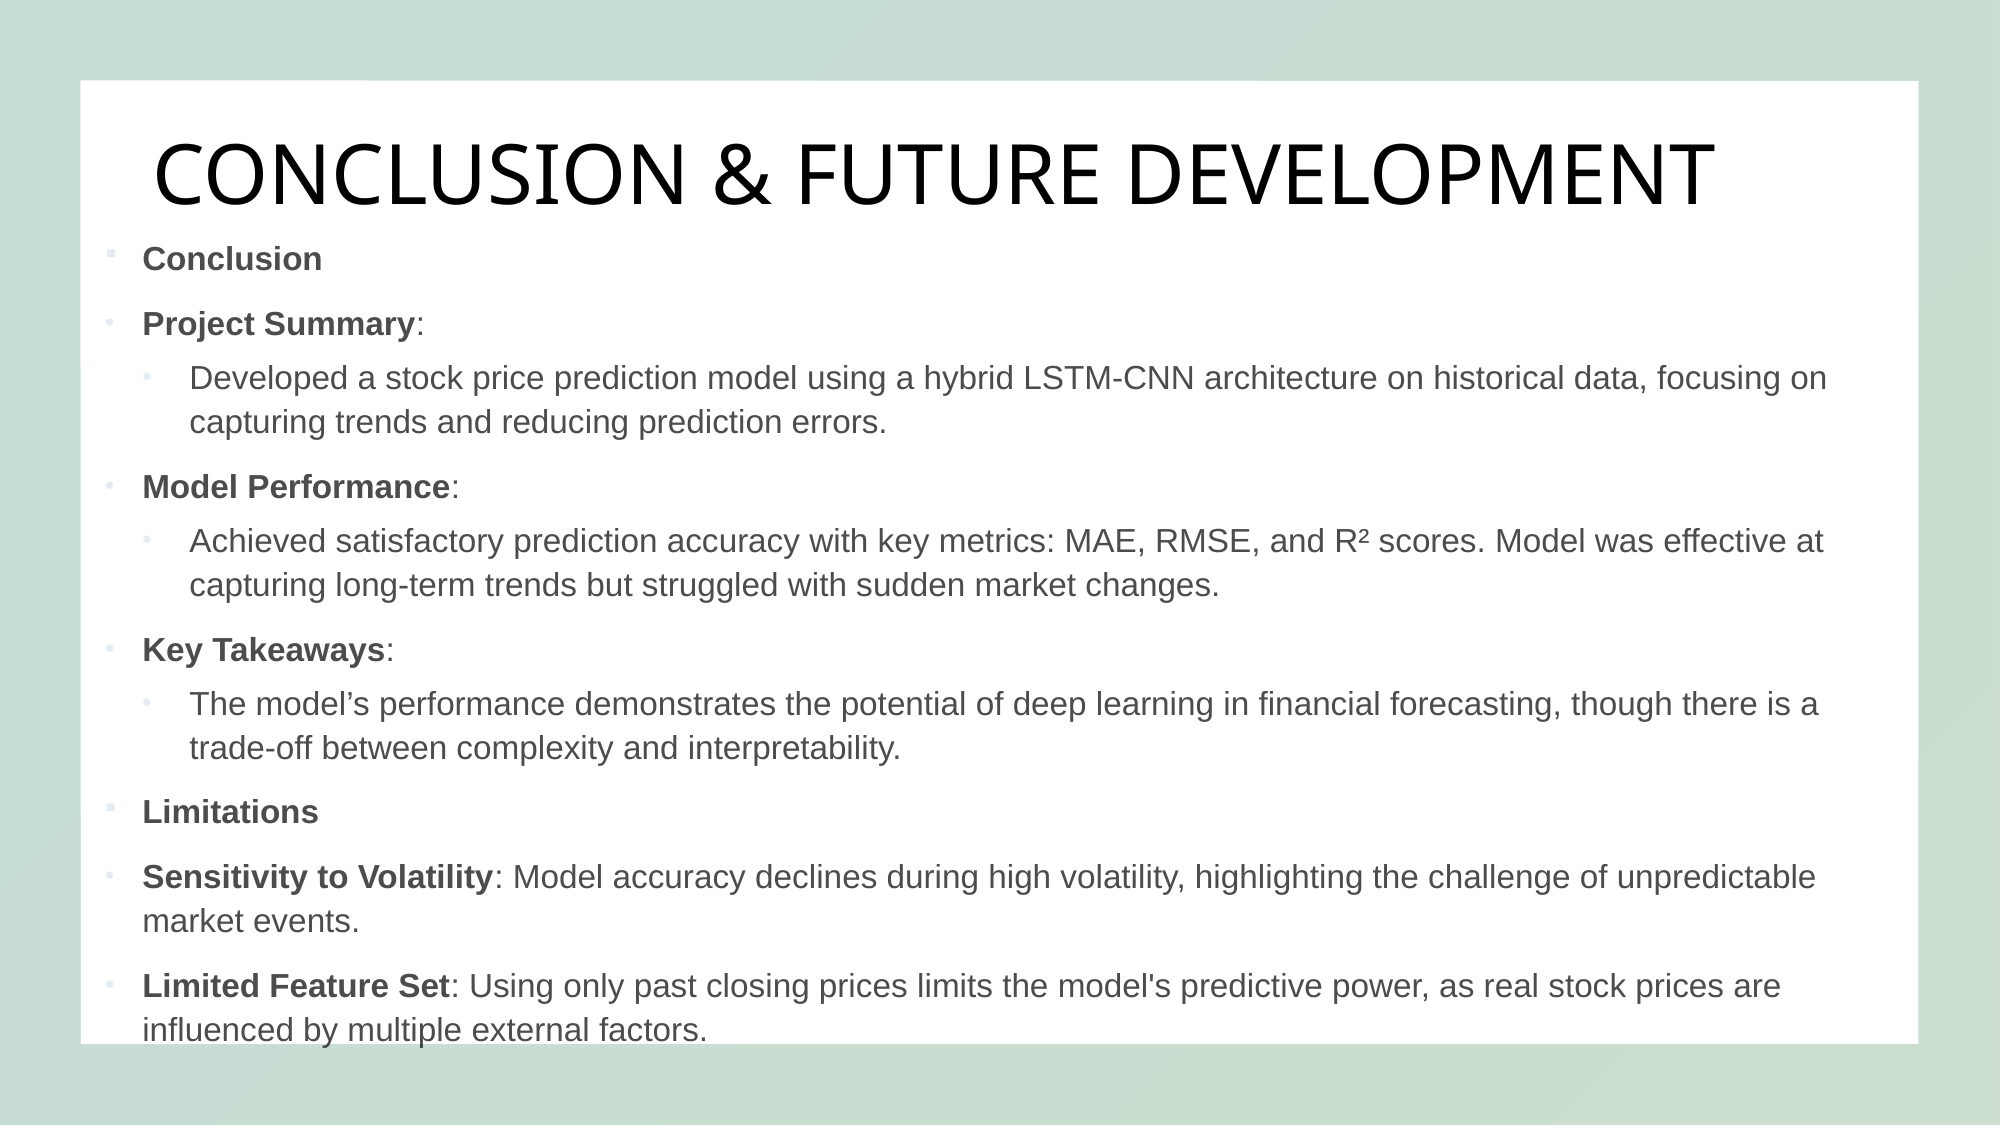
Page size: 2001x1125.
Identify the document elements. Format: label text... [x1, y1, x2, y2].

list Conclusion Project Summary: Developed a stock price prediction model using a hybrid LSTM-CNN architecture on historical data, focusing on capturing trends and reducing prediction errors. Model Performance: Achieved satisfactory prediction accuracy with key metrics: MAE, RMSE, and R² scores. Model was effective at capturing long-term trends but struggled with sudden market changes. Key Takeaways: The model’s performance demonstrates the potential of deep learning in financial forecasting, though there is a trade-off between complexity and interpretability. Limitations Sensitivity to Volatility: Model accuracy declines during high volatility, highlighting the challenge of unpredictable market events. Limited Feature Set: Using only past closing prices limits the model's predictive power, as real stock prices are influenced by multiple external factors. [52, 225, 1863, 1061]
title CONCLUSION & FUTURE DEVELOPMENT [137, 111, 1863, 225]
